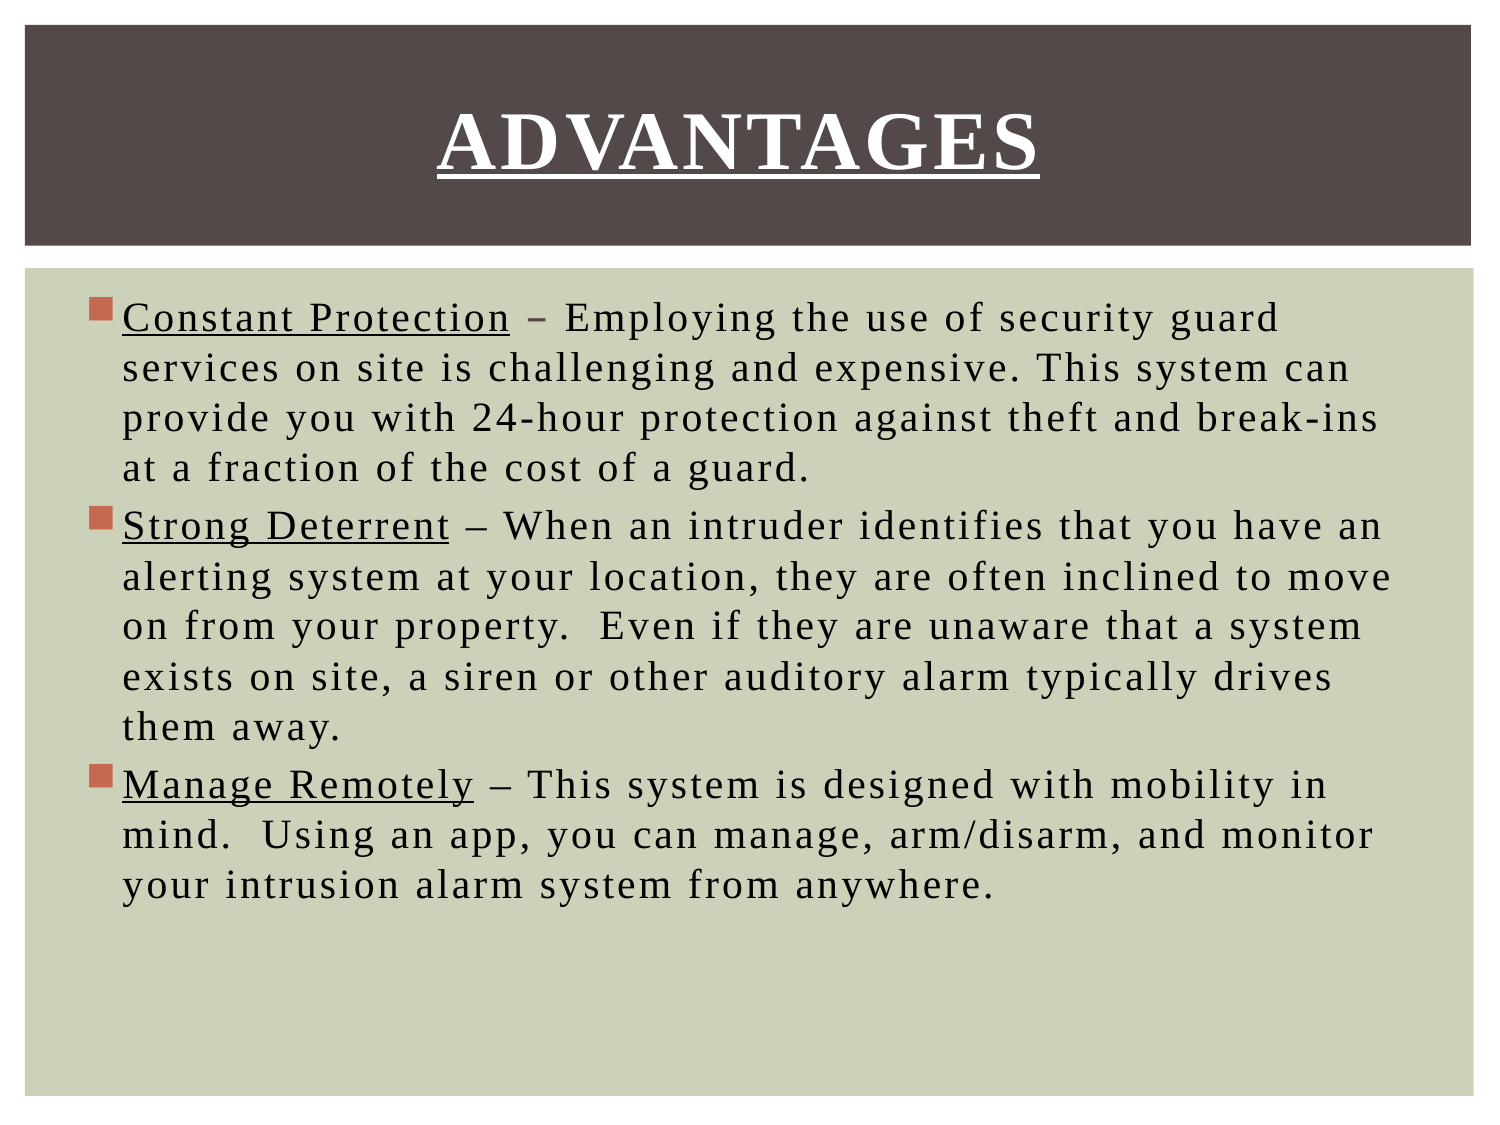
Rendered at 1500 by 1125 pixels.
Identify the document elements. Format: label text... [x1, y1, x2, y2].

title ADVANTAGES [53, 90, 1428, 263]
list Constant Protection – Employing the use of security guard services on site is challenging and expensive. This system can provide you with 24-hour protection against theft and break-ins at a fraction of the cost of a guard. Strong Deterrent – When an intruder identifies that you have an alerting system at your location, they are often inclined to move on from your property. Even if they are unaware that a system exists on site, a siren or other auditory alarm typically drives them away. Manage Remotely – This system is designed with mobility in mind. Using an app, you can manage, arm/disarm, and monitor your intrusion alarm system from anywhere. [62, 281, 1442, 1005]
